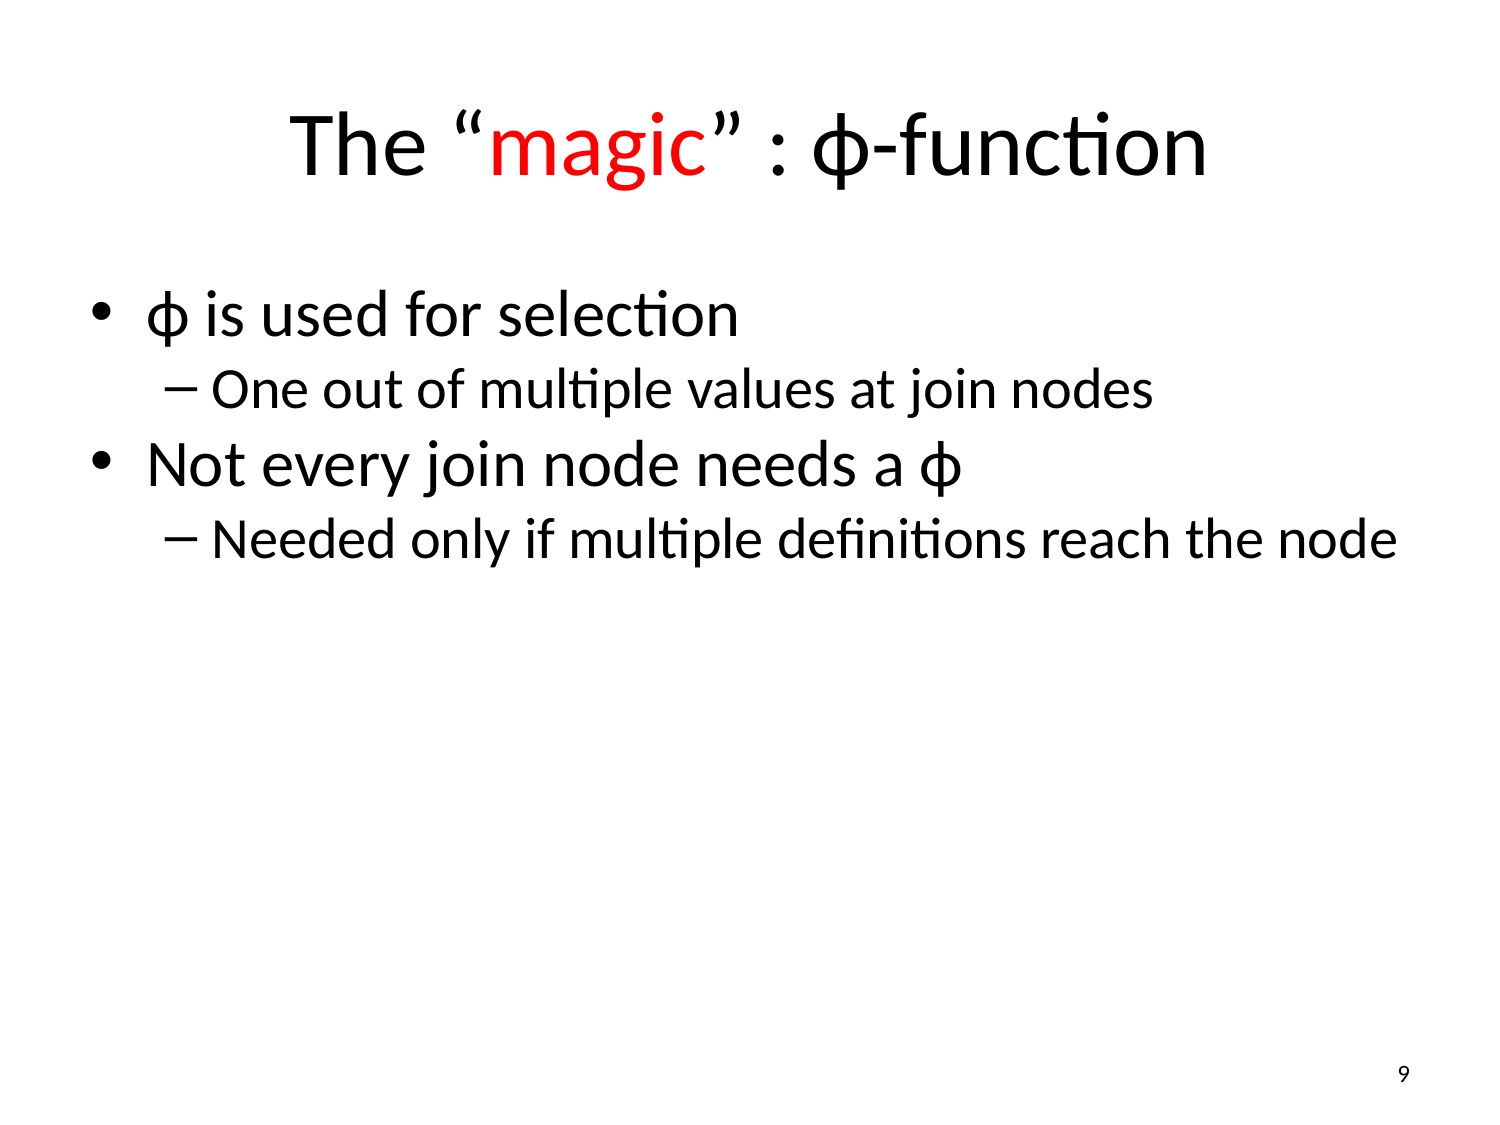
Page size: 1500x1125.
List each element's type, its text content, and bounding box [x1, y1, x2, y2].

text_box The “magic” : ϕ-function [75, 45, 1425, 233]
text_box ϕ is used for selection One out of multiple values at join nodes Not every join node needs a ϕ Needed only if multiple definitions reach the node [75, 262, 1425, 1005]
text_box <number> [1074, 1042, 1425, 1103]
